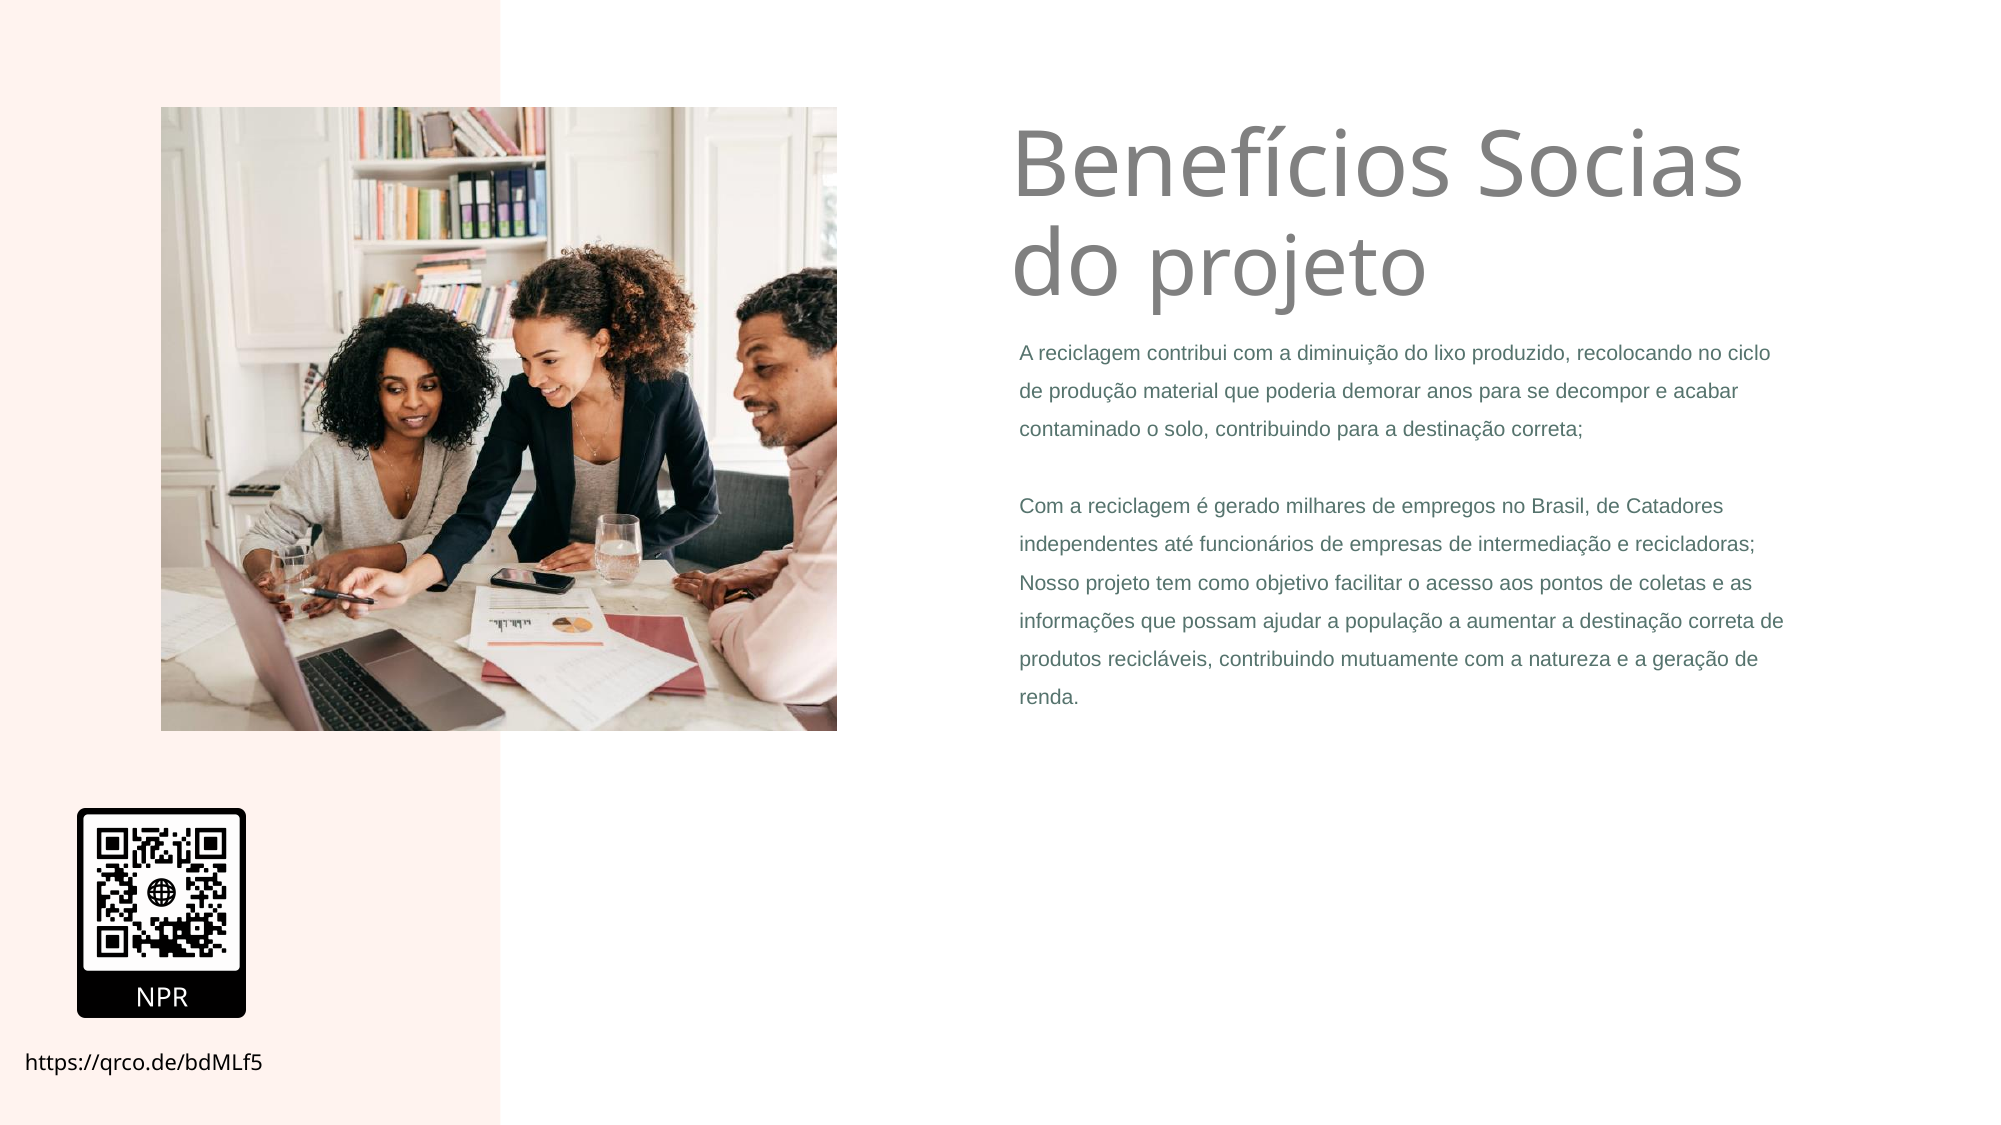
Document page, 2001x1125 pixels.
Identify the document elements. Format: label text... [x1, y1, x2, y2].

text_box https://qrco.de/bdMLf5 [10, 1040, 500, 1082]
picture [161, 107, 837, 731]
picture [77, 808, 246, 1018]
list A reciclagem contribui com a diminuição do lixo produzido, recolocando no ciclo de produção material que poderia demorar anos para se decompor e acabar contaminado o solo, contribuindo para a destinação correta;​ ​ Com a reciclagem é gerado milhares de empregos no Brasil, de Catadores independentes até funcionários de empresas de intermediação e recicladoras;​ Nosso projeto tem como objetivo facilitar o acesso aos pontos de coletas e as informações que possam ajudar a população a aumentar a destinação correta de produtos recicláveis, contribuindo mutuamente com a natureza e a geração de renda.​ ​ ​ [1004, 318, 1817, 838]
title Benefícios Socias do projeto [995, 107, 1817, 326]
